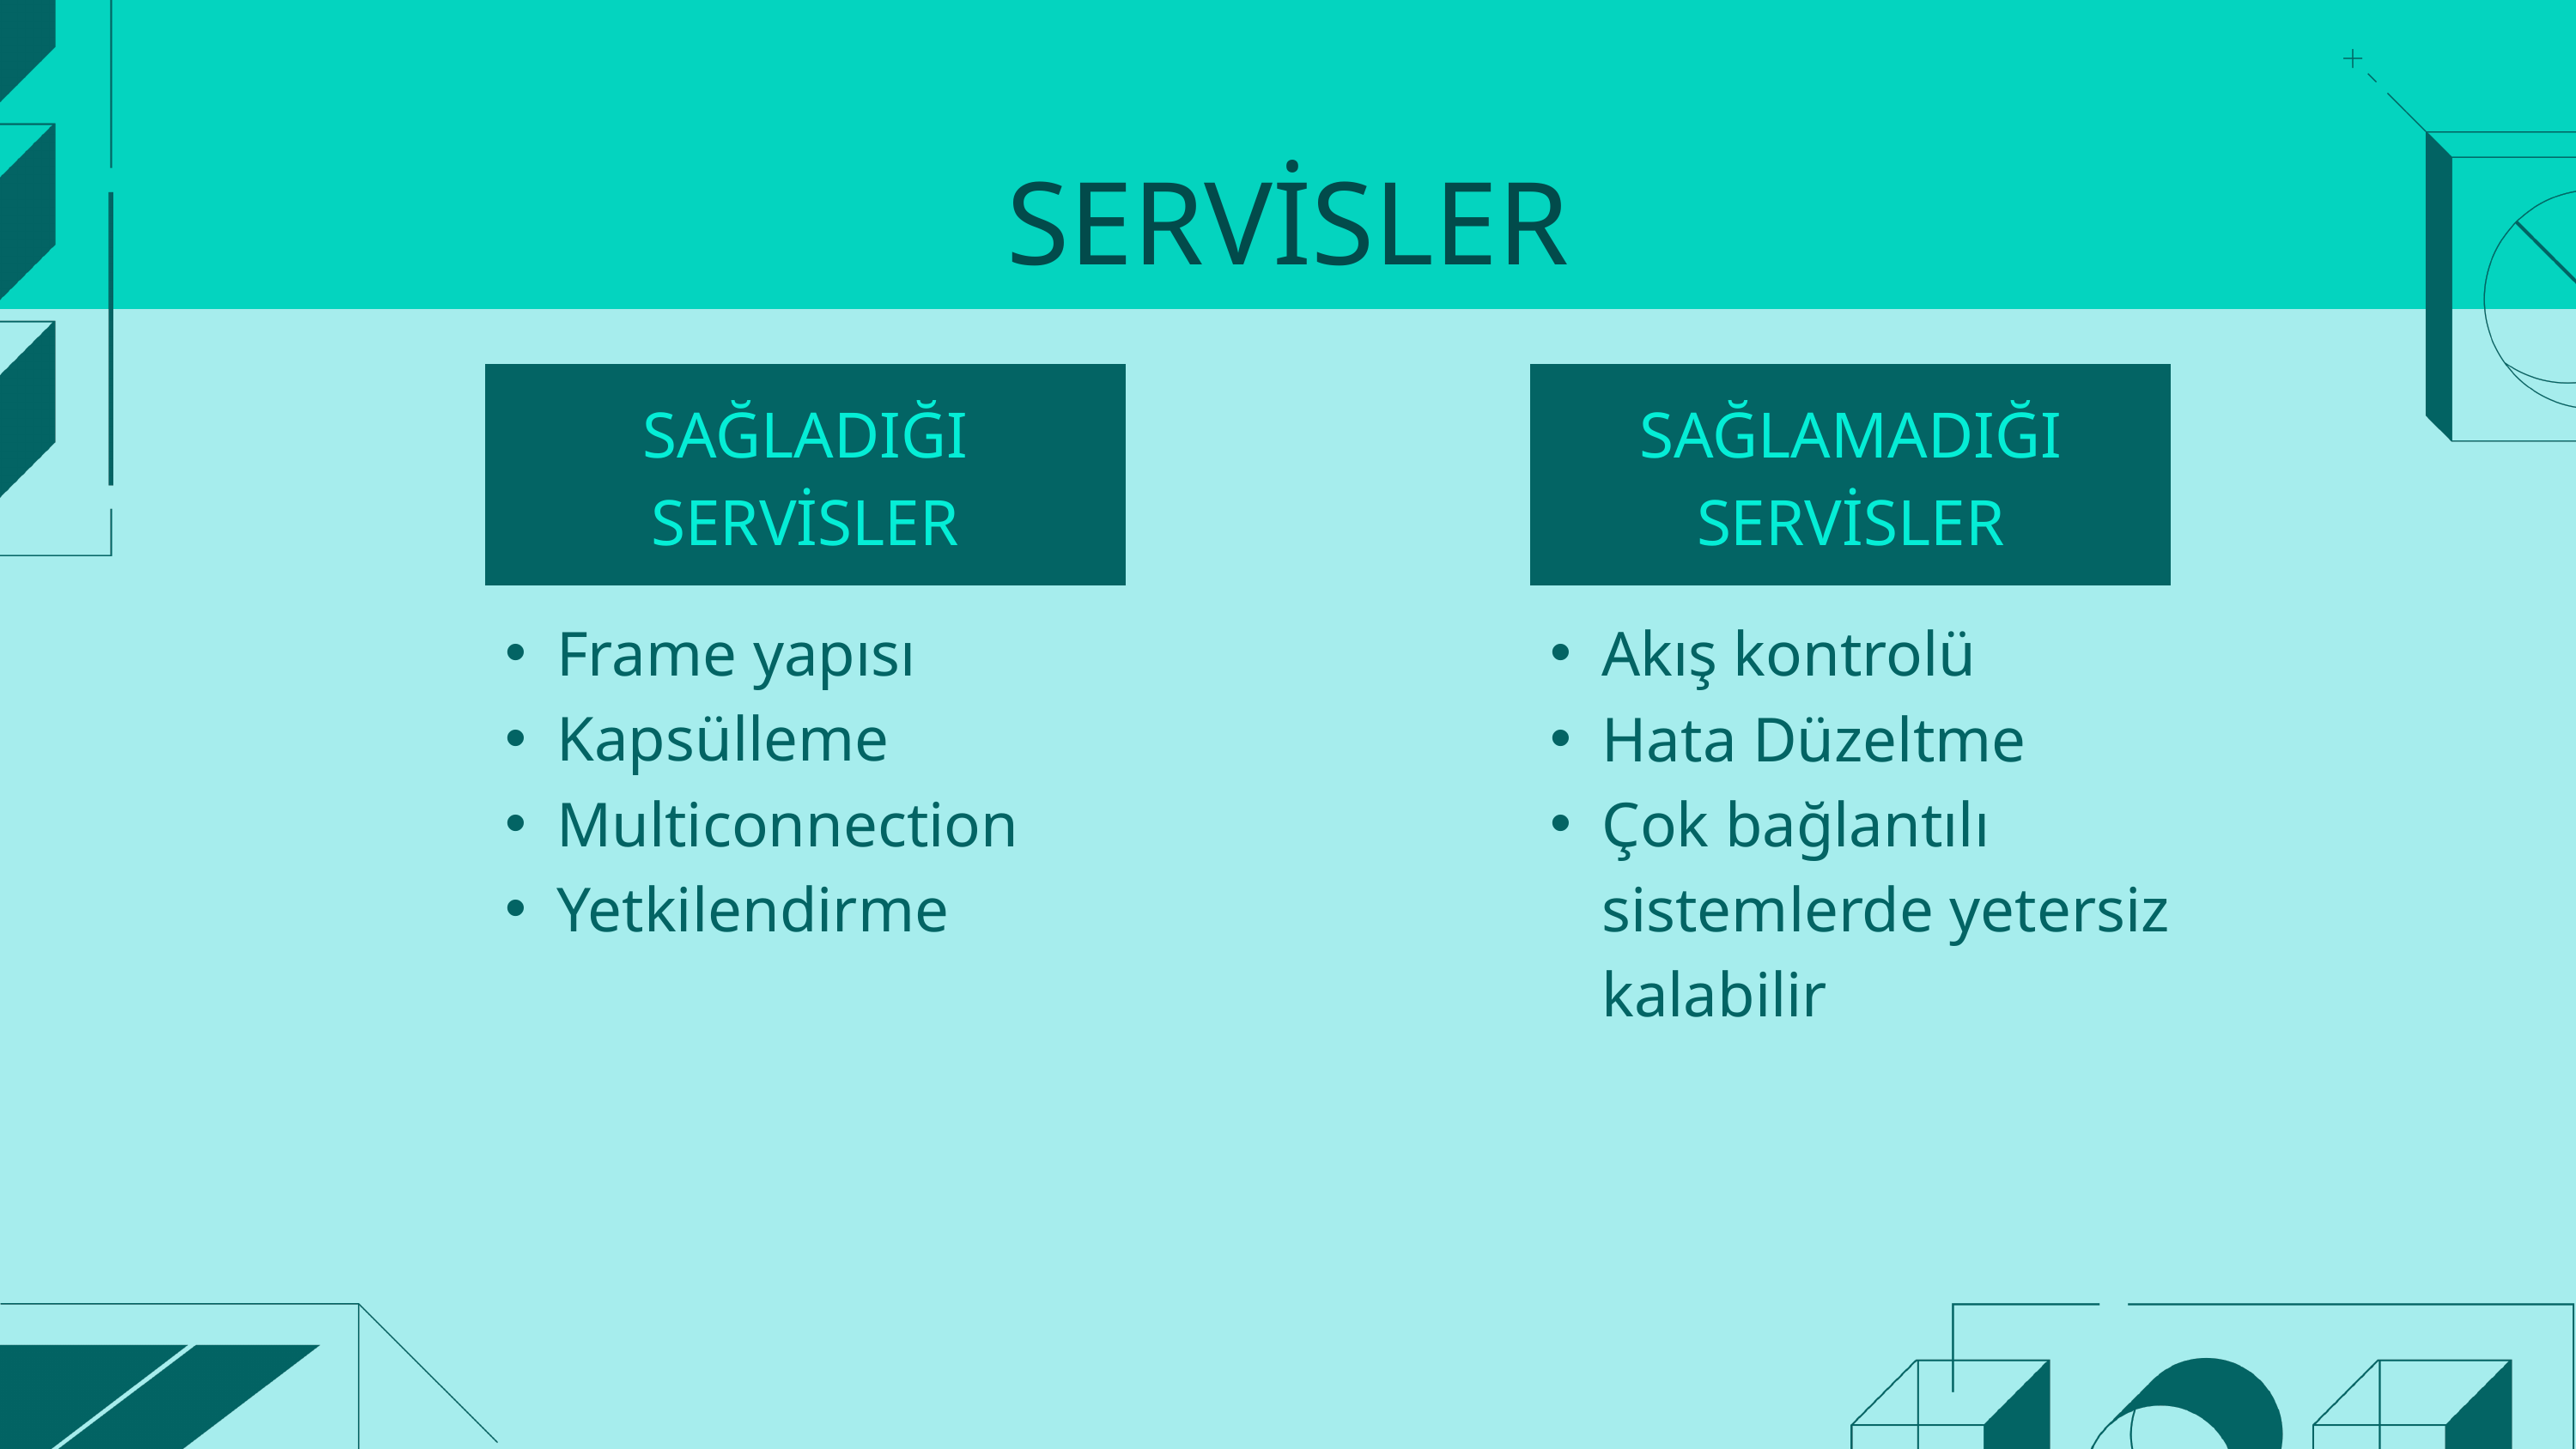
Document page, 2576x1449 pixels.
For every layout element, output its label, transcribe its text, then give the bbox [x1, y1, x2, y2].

picture [2343, 49, 2576, 514]
picture [0, 0, 113, 556]
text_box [1530, 363, 2172, 586]
picture [1850, 1303, 2576, 1449]
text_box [0, 309, 2576, 1449]
picture [0, 1303, 499, 1449]
text_box SERVİSLER [144, 127, 2339, 288]
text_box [484, 363, 1126, 586]
